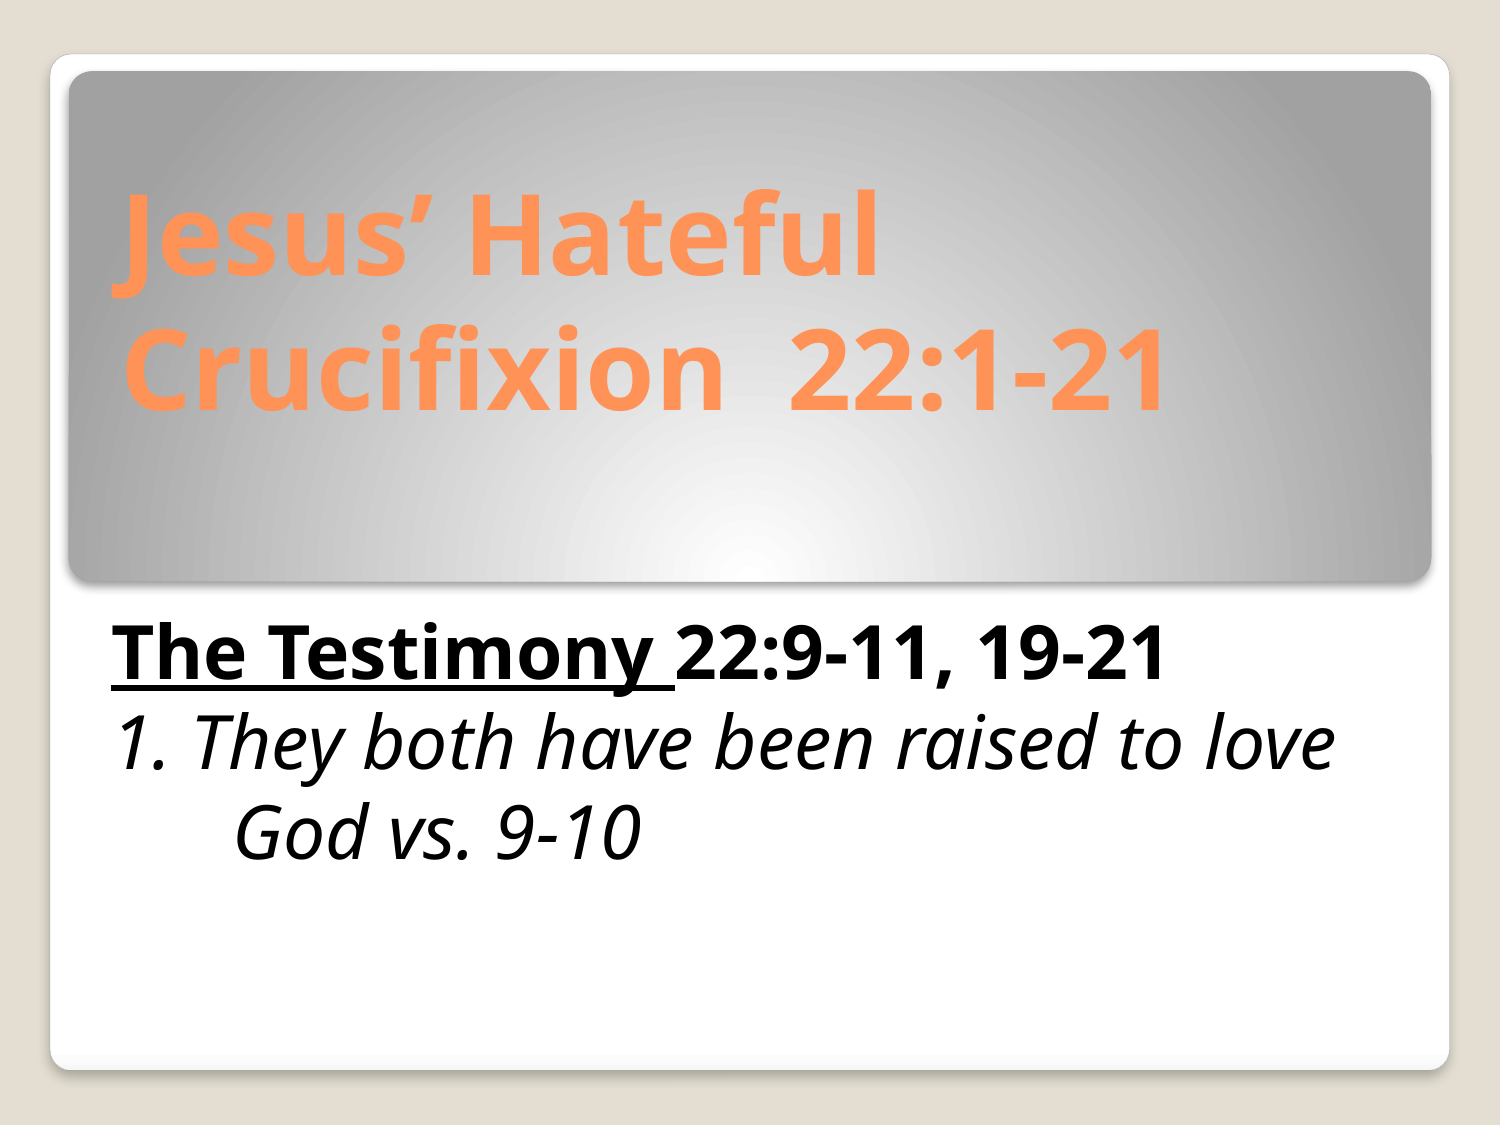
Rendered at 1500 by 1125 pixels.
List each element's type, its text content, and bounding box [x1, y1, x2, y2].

subtitle The Testimony 22:9-11, 19-21 1. They both have been raised to love God vs. 9-10 [75, 604, 1425, 1063]
title Jesus’ Hateful Crucifixion 22:1-21 [112, 137, 1388, 575]
